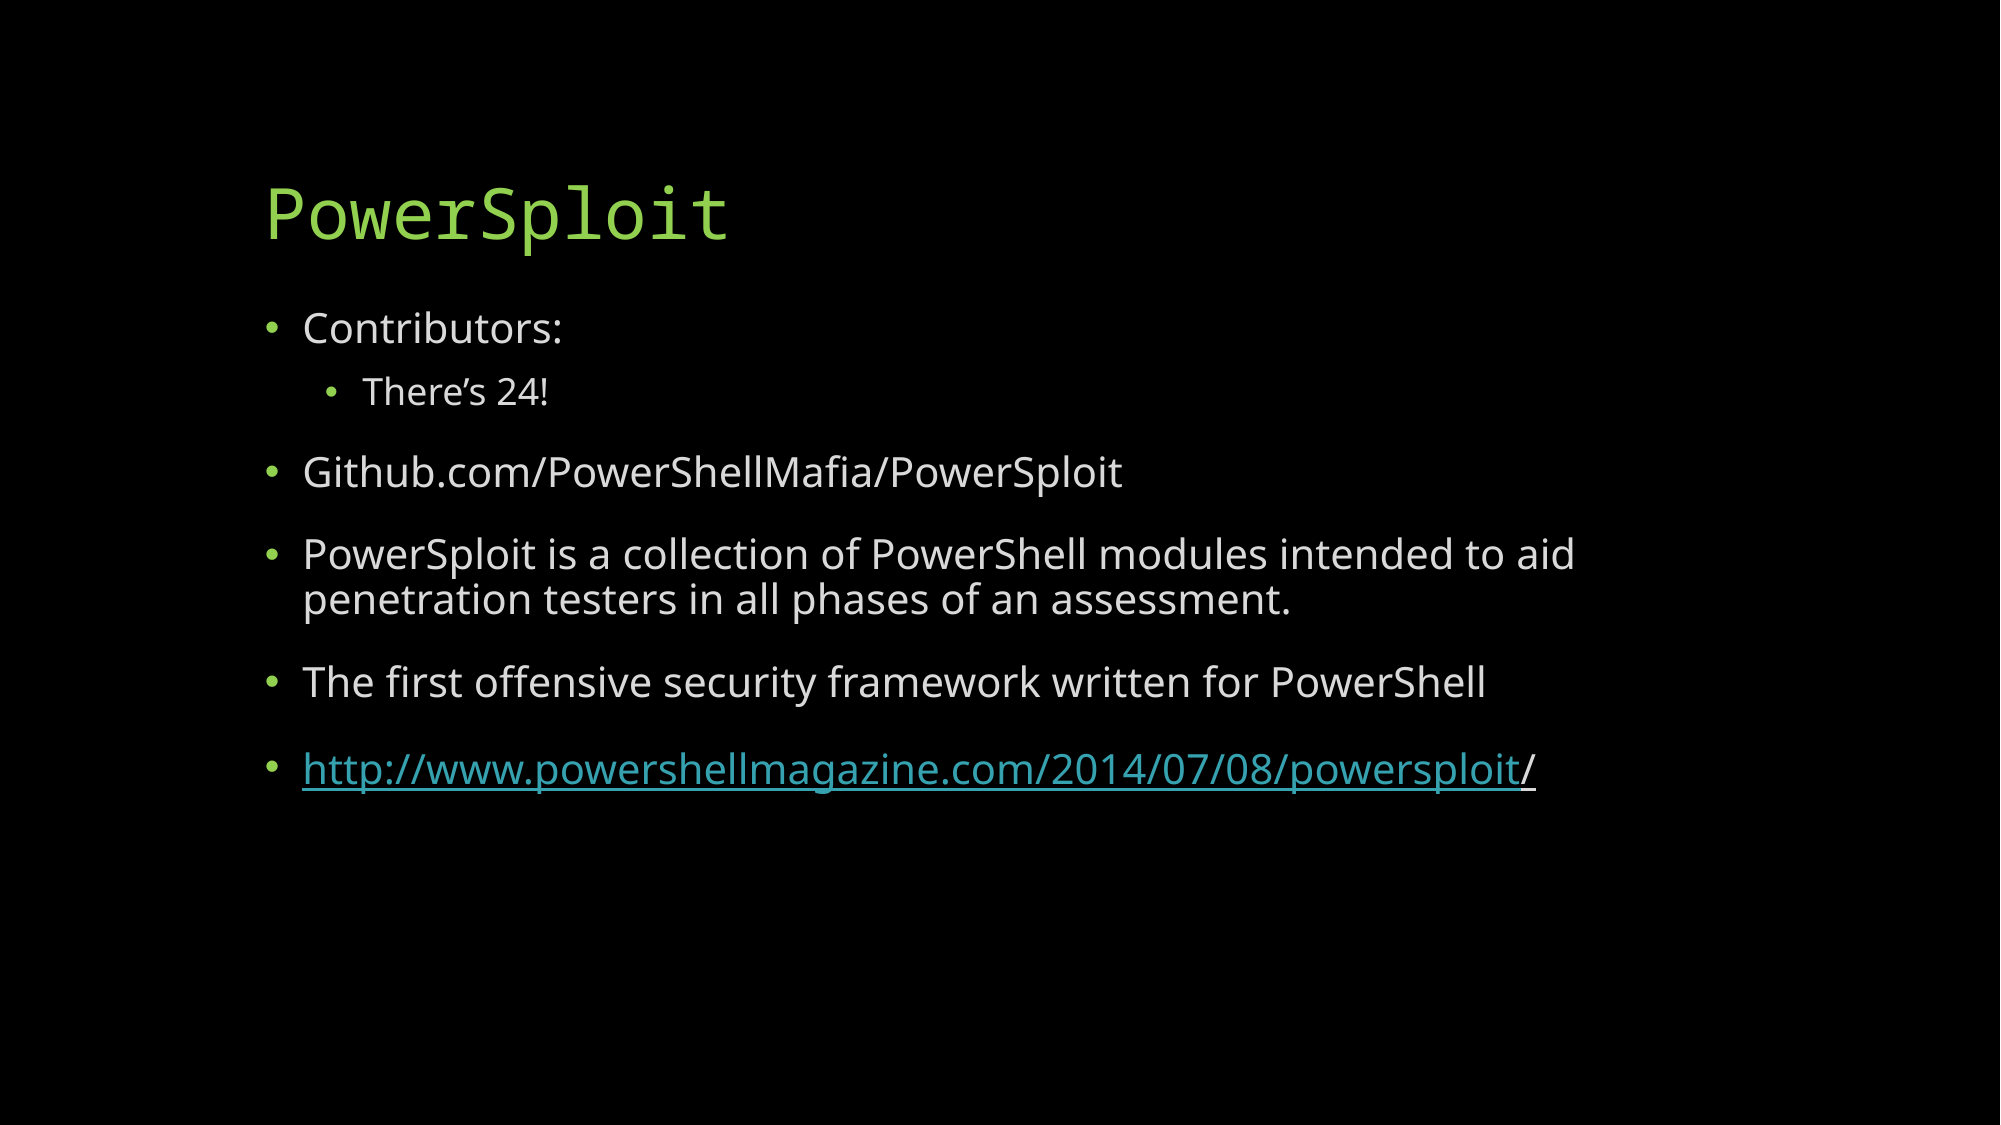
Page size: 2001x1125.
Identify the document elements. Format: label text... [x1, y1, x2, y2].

title PowerSploit [249, 75, 1750, 263]
list Contributors: There’s 24! Github.com/PowerShellMafia/PowerSploit PowerSploit is a collection of PowerShell modules intended to aid penetration testers in all phases of an assessment. The first offensive security framework written for PowerShell http://www.powershellmagazine.com/2014/07/08/powersploit/ [249, 299, 1750, 1000]
